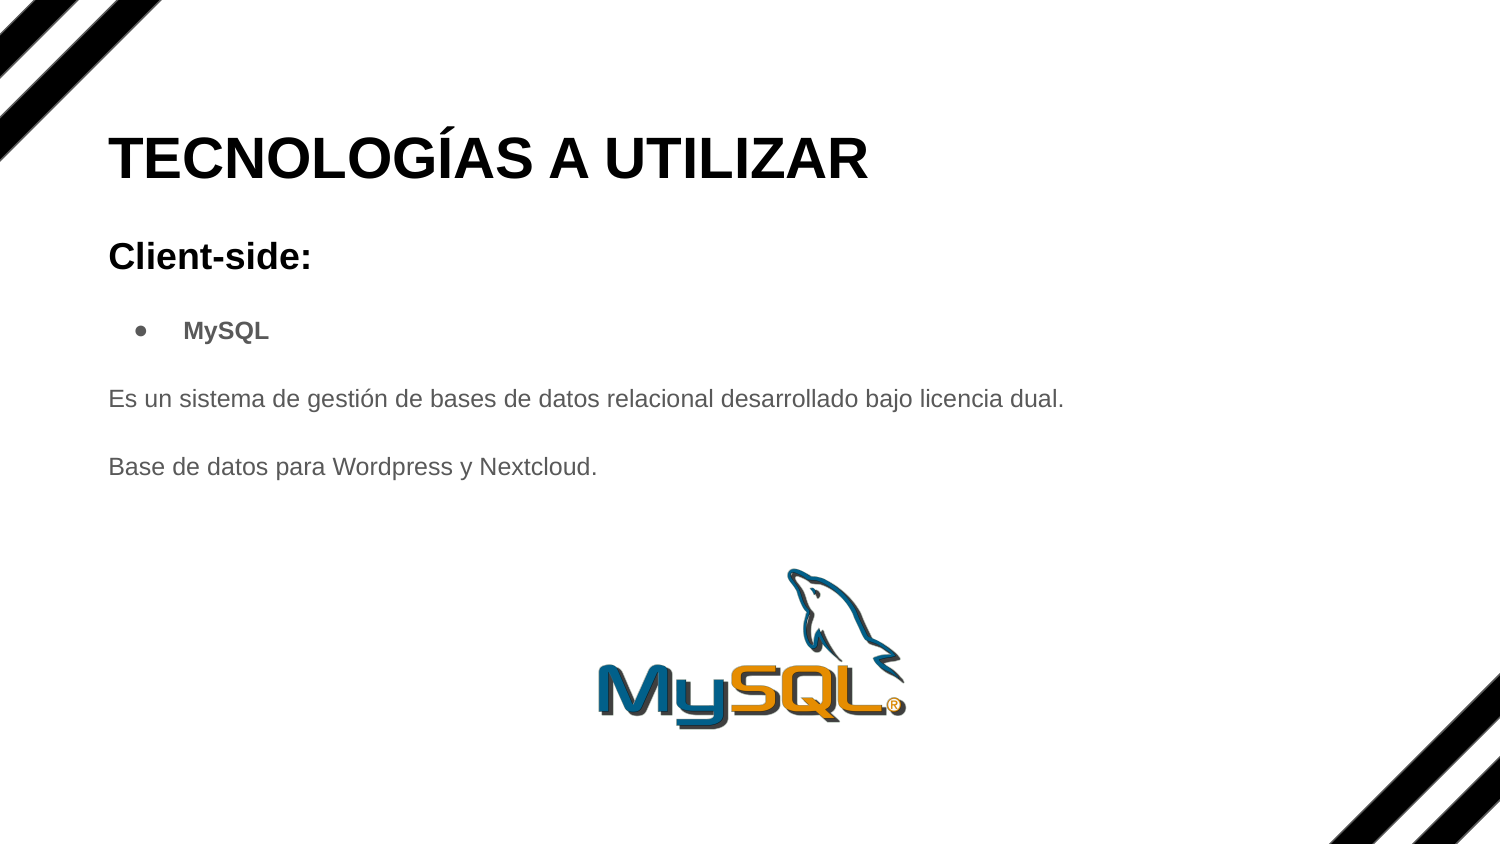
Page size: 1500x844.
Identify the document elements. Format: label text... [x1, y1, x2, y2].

title TECNOLOGÍAS A UTILIZAR [258, 105, 1407, 191]
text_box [0, 0, 253, 271]
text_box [1234, 576, 1500, 844]
list Client-side: MySQL Es un sistema de gestión de bases de datos relacional desarrollado bajo licencia dual. Base de datos para Wordpress y Nextcloud. [93, 210, 1407, 825]
picture [572, 469, 928, 825]
